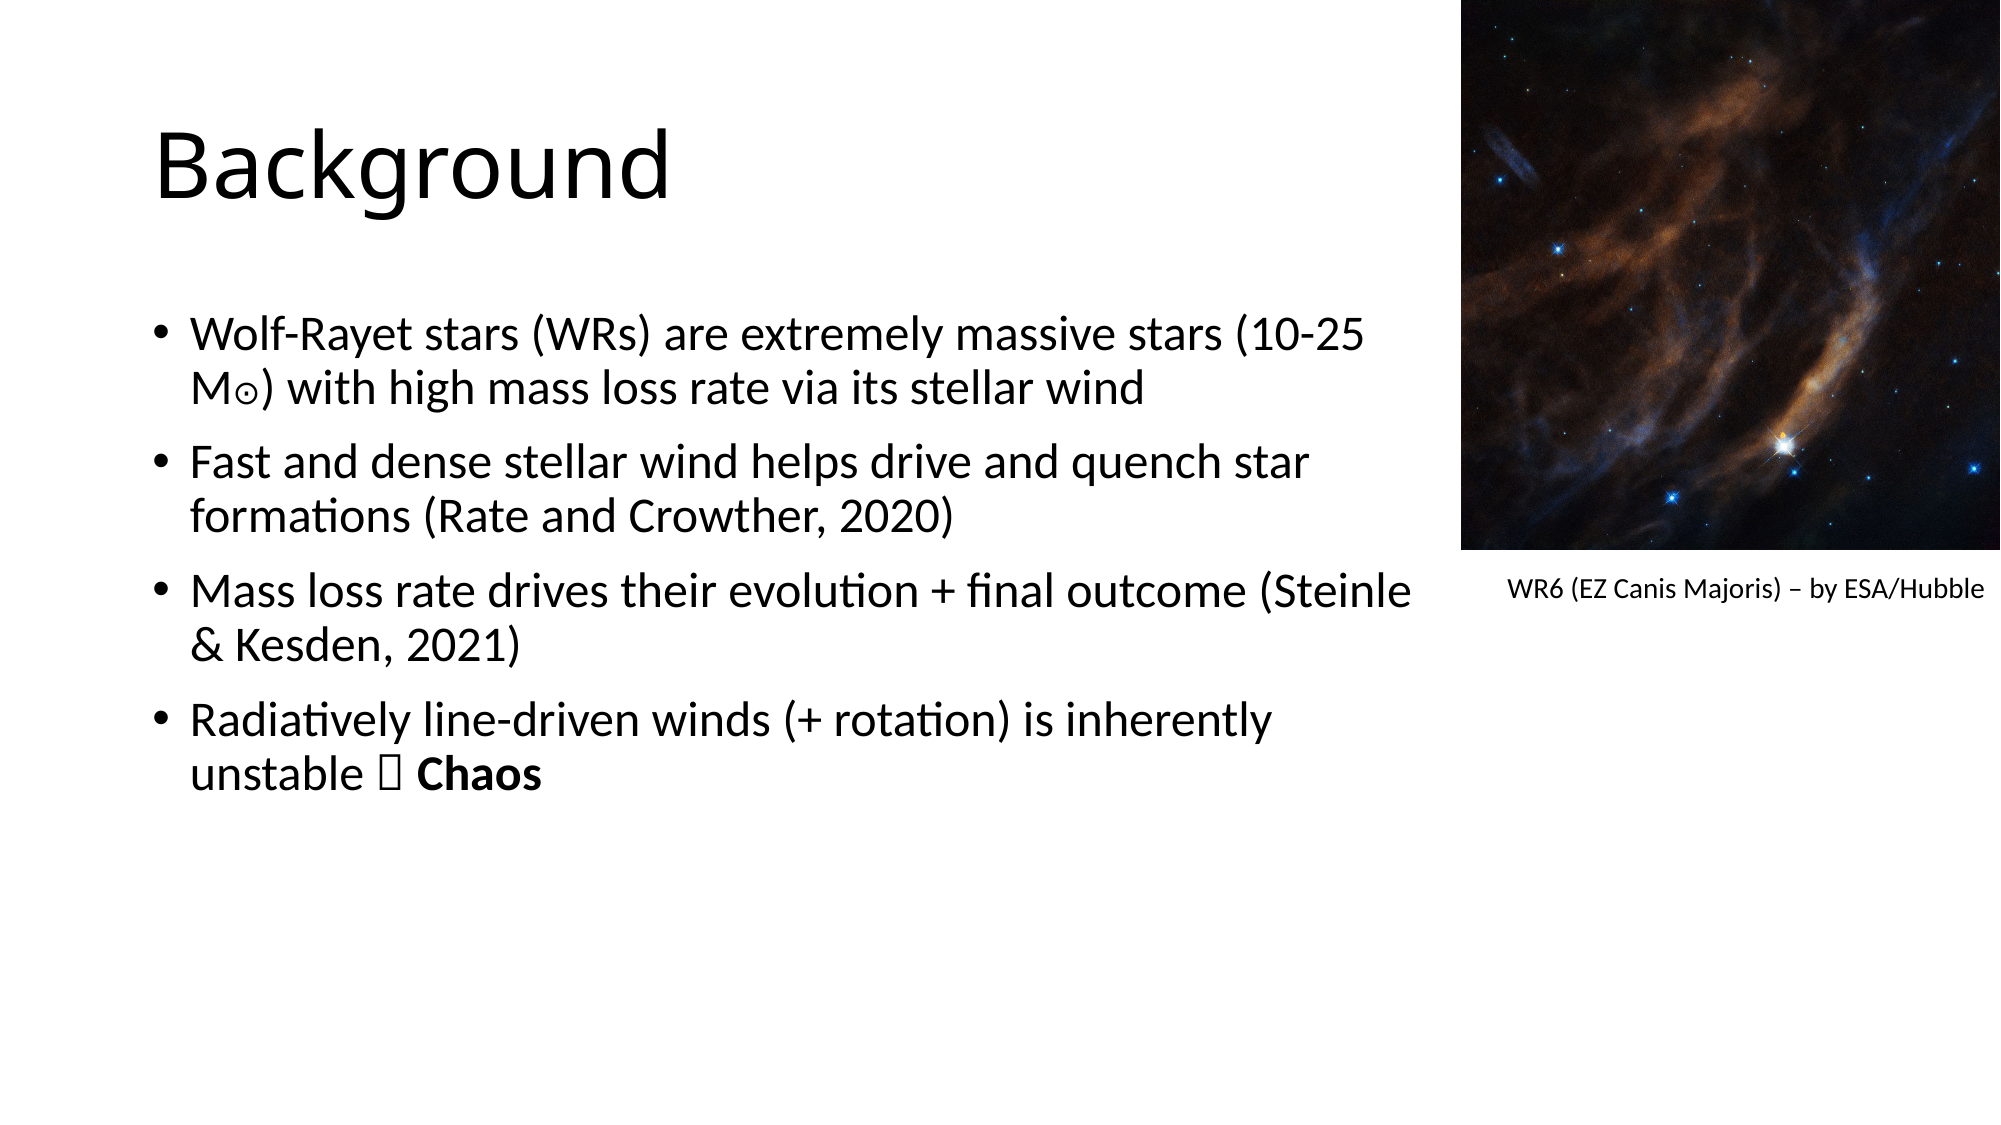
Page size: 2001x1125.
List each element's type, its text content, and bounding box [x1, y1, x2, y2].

list Wolf-Rayet stars (WRs) are extremely massive stars (10-25 M⊙) with high mass loss rate via its stellar wind Fast and dense stellar wind helps drive and quench star formations (Rate and Crowther, 2020) Mass loss rate drives their evolution + final outcome (Steinle & Kesden, 2021) Radiatively line-driven winds (+ rotation) is inherently unstable  Chaos [137, 299, 1462, 1093]
text_box WR6 (EZ Canis Majoris) – by ESA/Hubble [1461, 562, 2000, 613]
title Background [137, 59, 1461, 278]
picture [1461, 0, 2000, 550]
